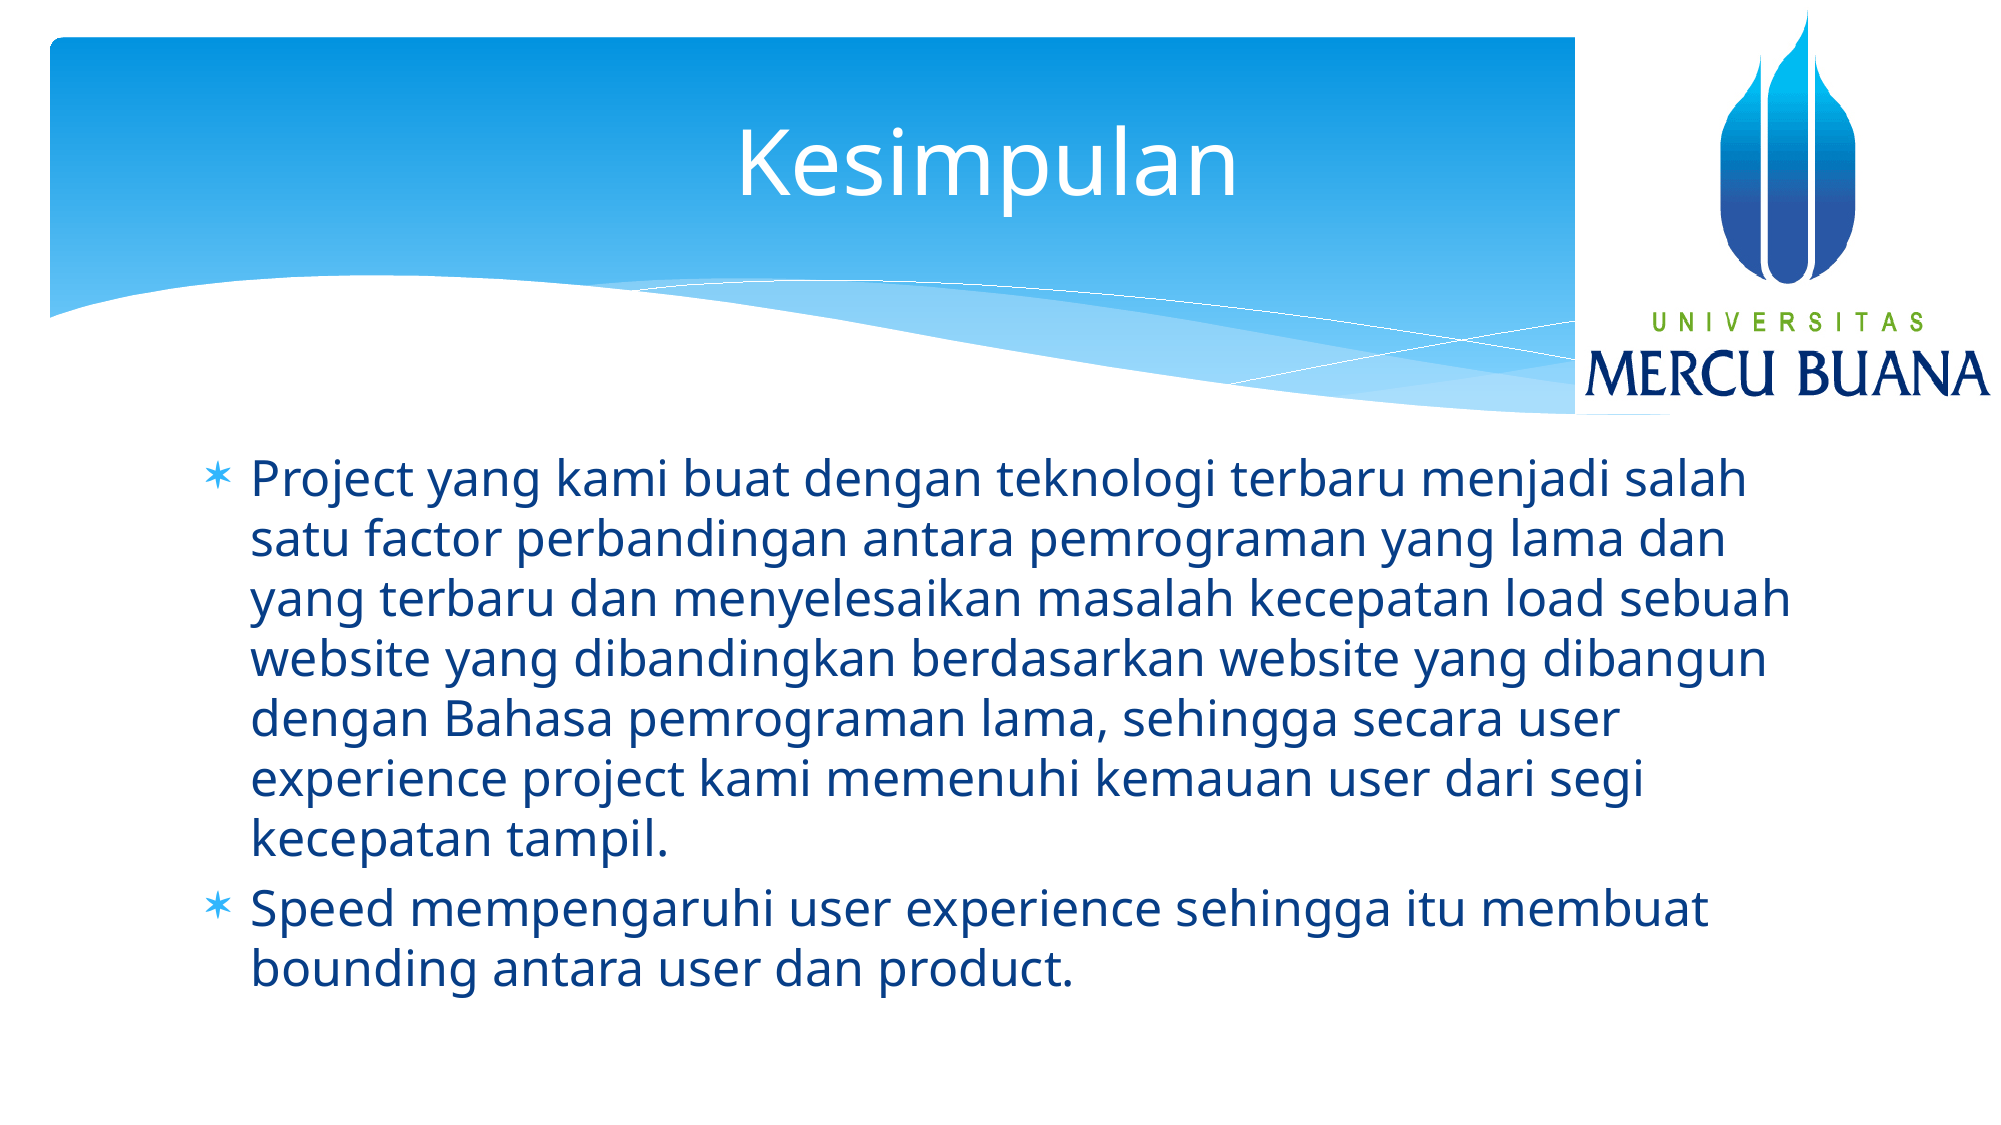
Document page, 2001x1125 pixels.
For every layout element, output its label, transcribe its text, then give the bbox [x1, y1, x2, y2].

list Project yang kami buat dengan teknologi terbaru menjadi salah satu factor perbandingan antara pemrograman yang lama dan yang terbaru dan menyelesaikan masalah kecepatan load sebuah website yang dibandingkan berdasarkan website yang dibangun dengan Bahasa pemrograman lama, sehingga secara user experience project kami memenuhi kemauan user dari segi kecepatan tampil. Speed mempengaruhi user experience sehingga itu membuat bounding antara user dan product. [190, 438, 1812, 1125]
picture [1574, 0, 2000, 414]
title Kesimpulan [99, 55, 1568, 261]
